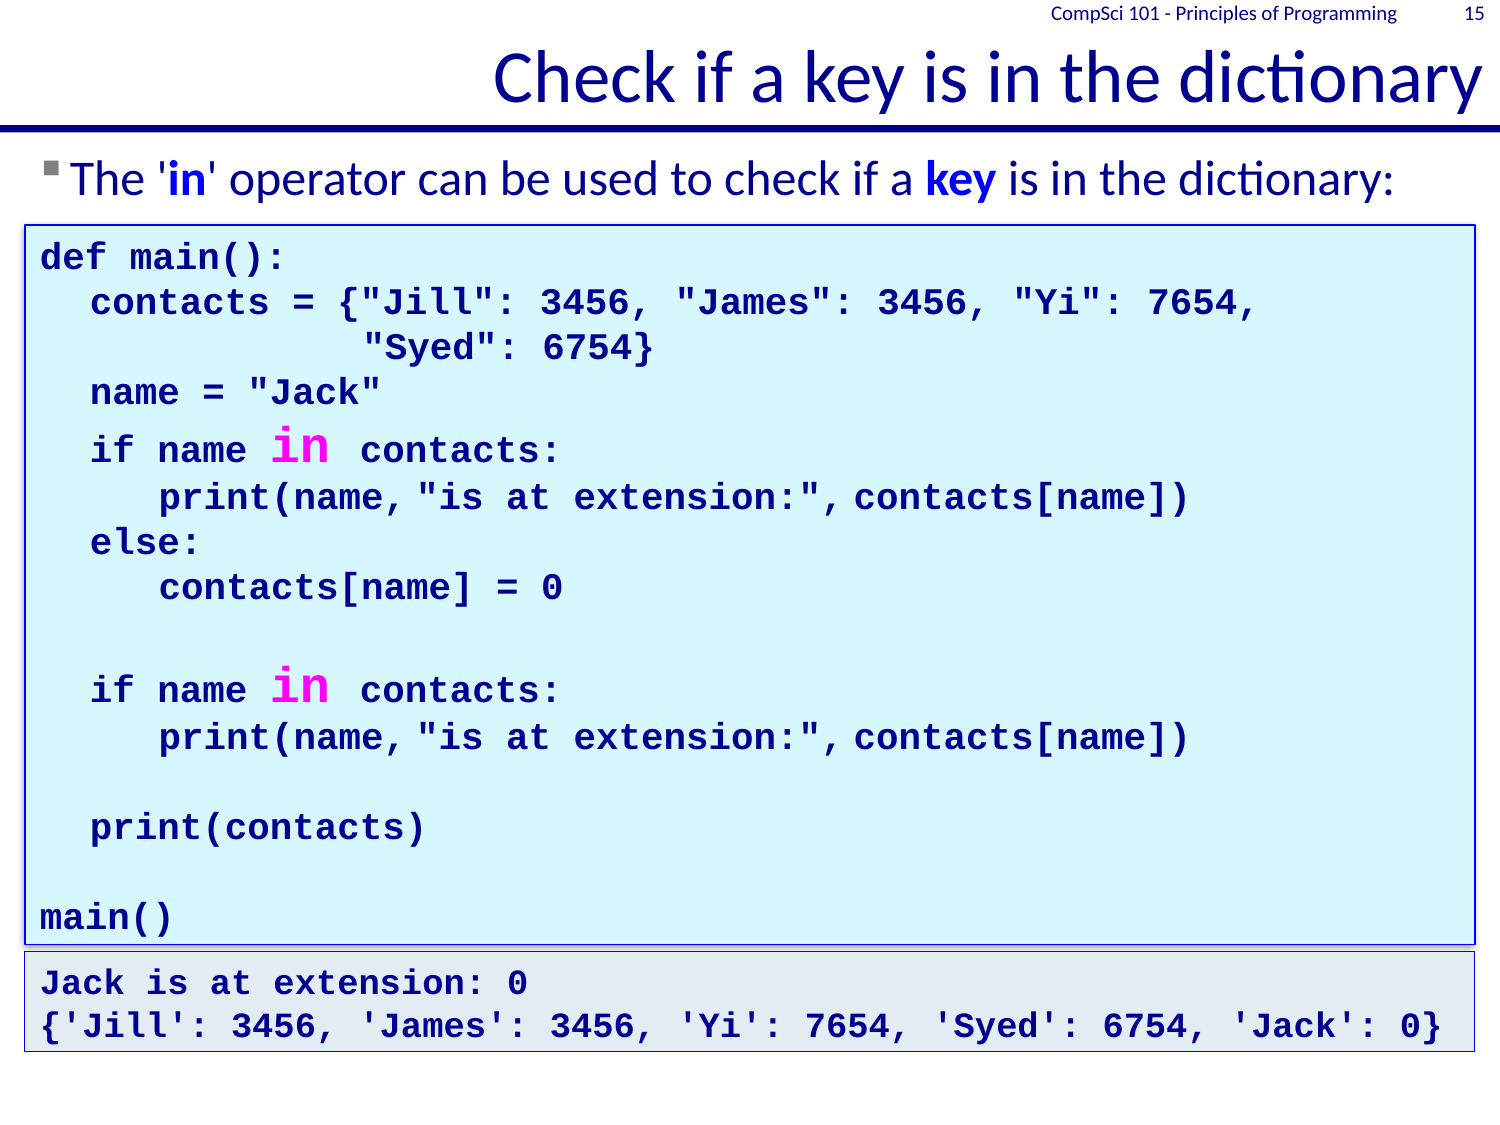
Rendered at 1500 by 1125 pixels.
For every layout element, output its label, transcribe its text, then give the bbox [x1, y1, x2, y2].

list The 'in' operator can be used to check if a key is in the dictionary: [24, 137, 1488, 1038]
footer CompSci 101 - Principles of Programming [962, 0, 1412, 25]
text_box def main(): contacts = {"Jill": 3456, "James": 3456, "Yi": 7654, "Syed": 6754} name = "Jack" if name in contacts: print(name, "is at extension:", contacts[name]) else: contacts[name] = 0 if name in contacts: print(name, "is at extension:", contacts[name]) print(contacts) main() [24, 224, 1476, 945]
slide_number 15 [1412, 0, 1500, 25]
text_box Jack is at extension: 0 {'Jill': 3456, 'James': 3456, 'Yi': 7654, 'Syed': 6754, 'Jack': 0} [24, 951, 1475, 1052]
title Check if a key is in the dictionary [0, 0, 1500, 125]
